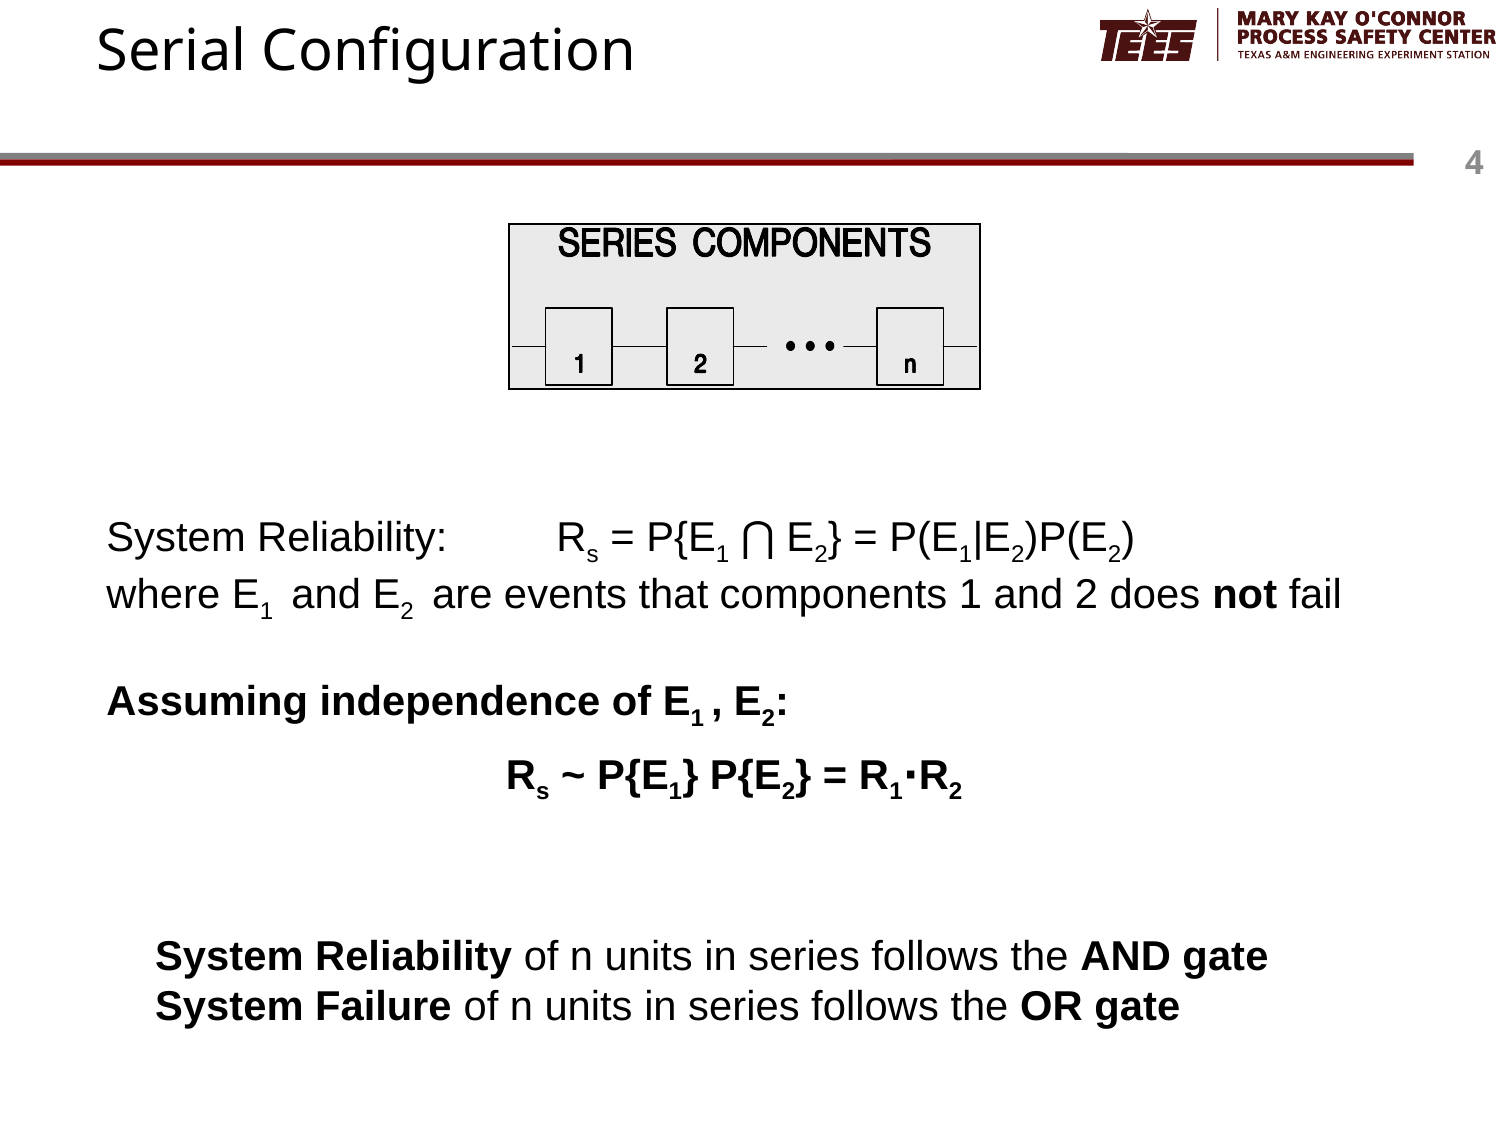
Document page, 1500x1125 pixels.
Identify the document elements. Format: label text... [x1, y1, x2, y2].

text_box System Reliability: Rs = P{E1 ⋂ E2} = P(E1|E2)P(E2) where E1 and E2 are events that components 1 and 2 does not fail Assuming independence of E1 , E2: Rs ~ P{E1} P{E2} = R1⋅R2 [91, 502, 1377, 812]
text_box System Reliability of n units in series follows the AND gate System Failure of n units in series follows the OR gate [140, 921, 1466, 1037]
picture [1432, 8, 1496, 61]
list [510, 224, 979, 388]
title Serial Configuration [81, 5, 1432, 90]
